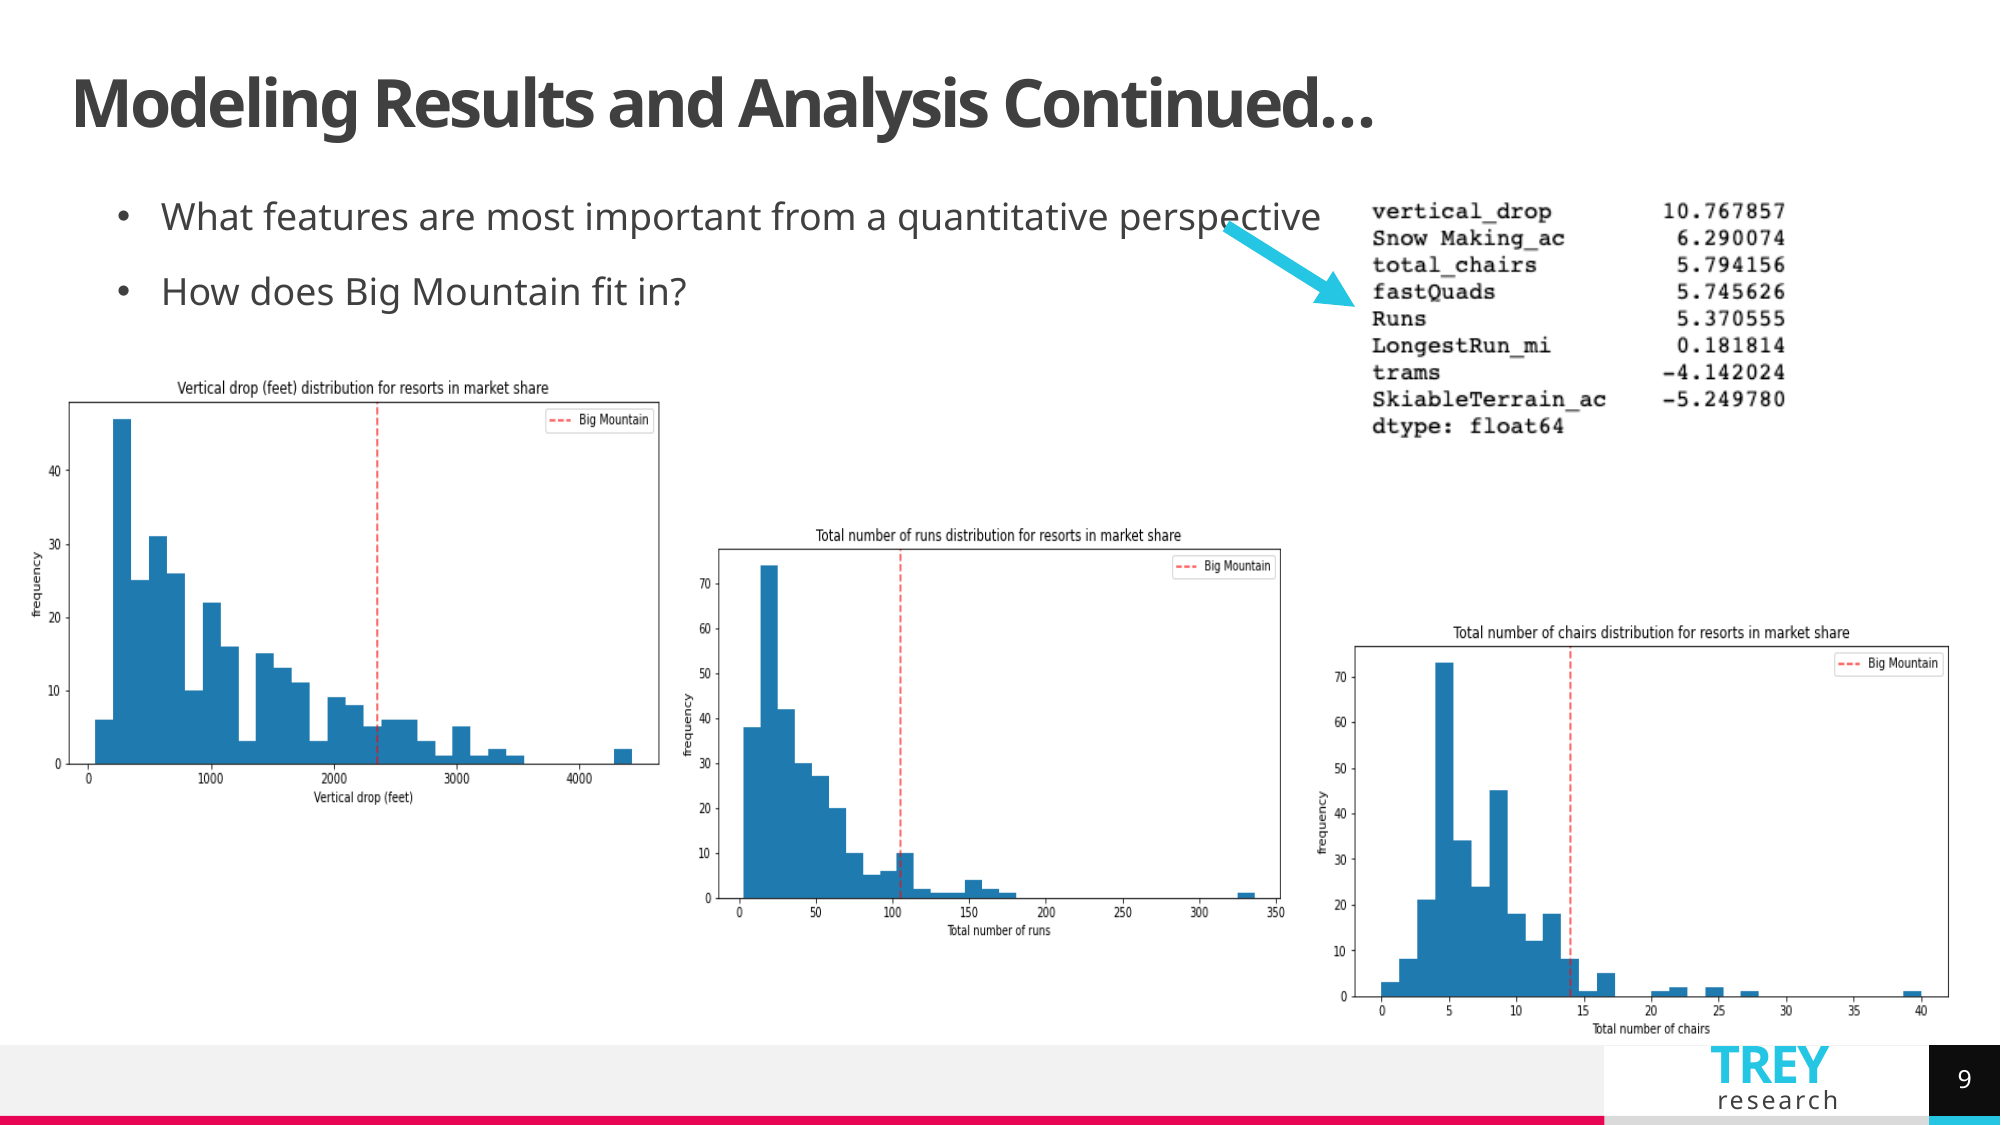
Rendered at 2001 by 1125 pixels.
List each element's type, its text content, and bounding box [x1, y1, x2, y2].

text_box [1226, 225, 1355, 307]
picture [0, 370, 1965, 1044]
text_box How does Big Mountain fit in? [102, 265, 1354, 337]
picture [1354, 190, 1832, 457]
slide_number 9 [1929, 1045, 2000, 1116]
title Modeling Results and Analysis Continued… [70, 70, 1930, 142]
text_box What features are most important from a quantitative perspective [102, 190, 1354, 262]
